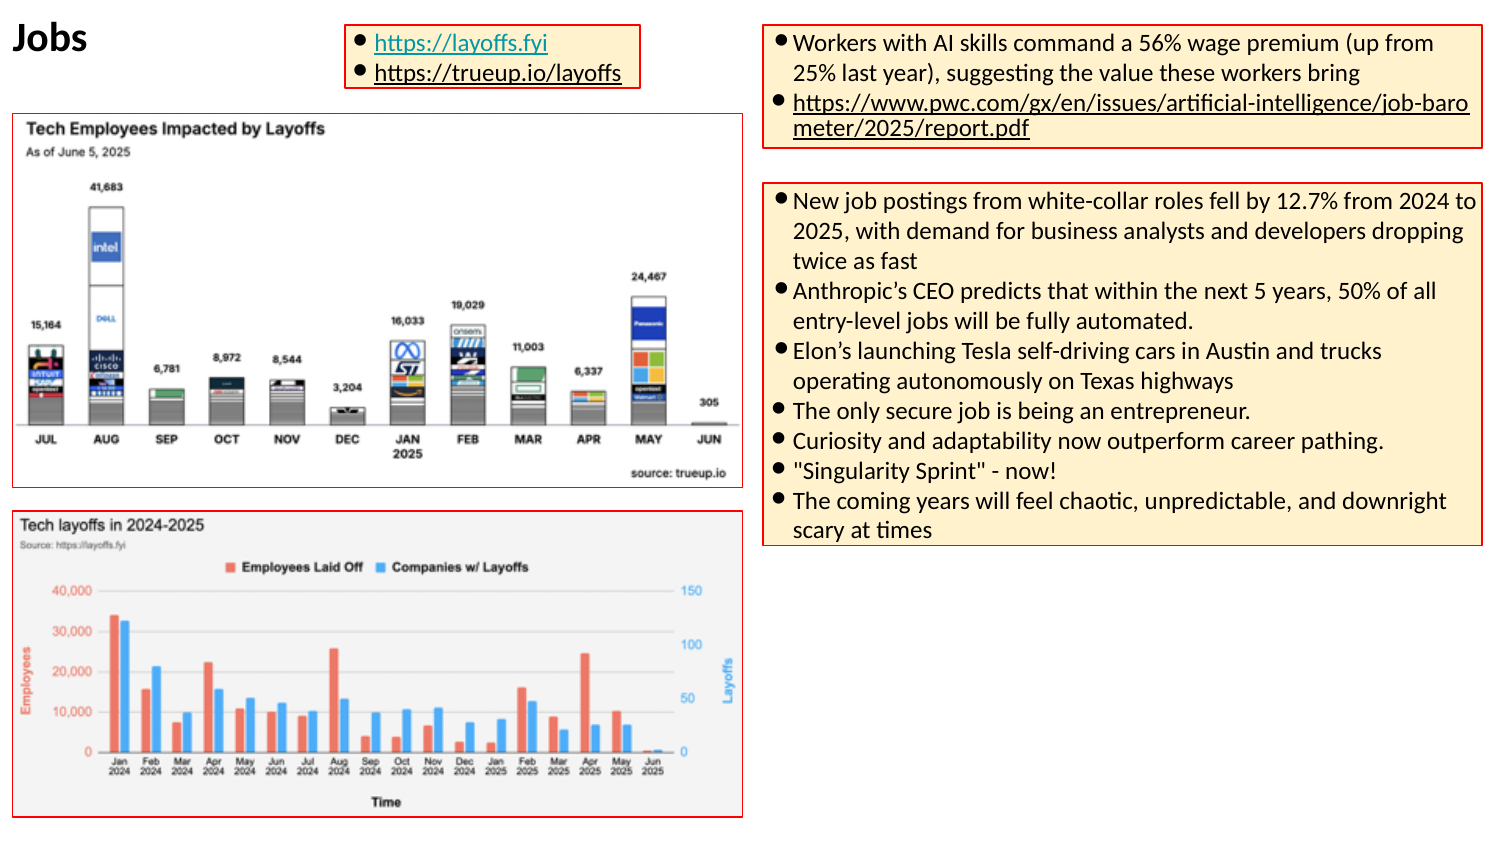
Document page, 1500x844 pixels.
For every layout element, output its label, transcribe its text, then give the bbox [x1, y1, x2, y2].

picture [13, 511, 742, 817]
text_box Workers with AI skills command a 56% wage premium (up from 25% last year), suggesting the value these workers bring https://www.pwc.com/gx/en/issues/artificial-intelligence/job-barometer/2025/report.pdf [763, 25, 1483, 148]
text_box Jobs [10, 8, 533, 62]
text_box New job postings from white-collar roles fell by 12.7% from 2024 to 2025, with demand for business analysts and developers dropping twice as fast Anthropic’s CEO predicts that within the next 5 years, 50% of all entry-level jobs will be fully automated. Elon’s launching Tesla self-driving cars in Austin and trucks operating autonomously on Texas highways The only secure job is being an entrepreneur. Curiosity and adaptability now outperform career pathing. "Singularity Sprint" - now! The coming years will feel chaotic, unpredictable, and downright scary at times [763, 183, 1483, 546]
text_box https://layoffs.fyi https://trueup.io/layoffs [344, 25, 641, 88]
picture [13, 113, 742, 487]
